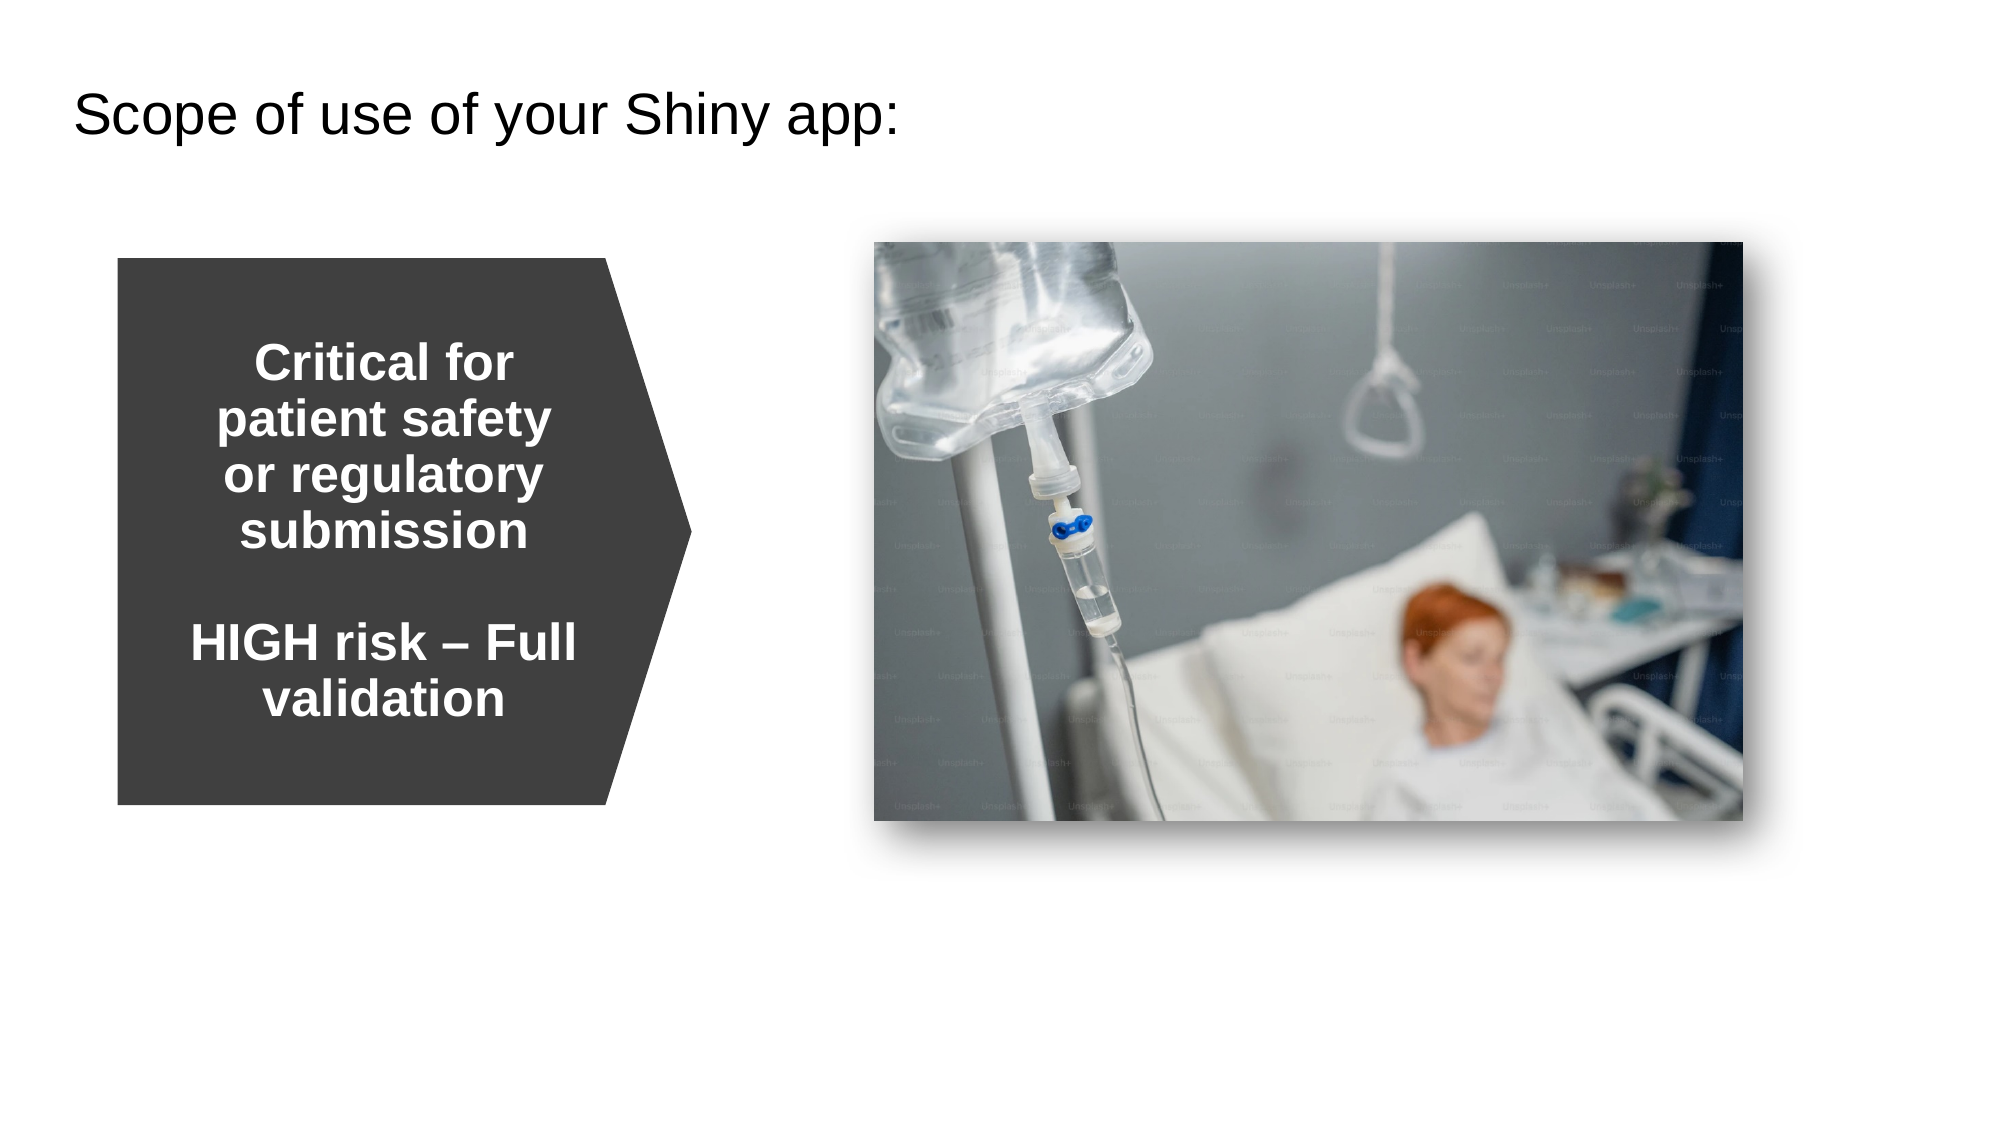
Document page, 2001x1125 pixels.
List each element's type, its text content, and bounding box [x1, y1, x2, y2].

title Critical for patient safety or regulatory submission HIGH risk – Full validation [168, 322, 601, 741]
text_box [115, 256, 694, 808]
picture [874, 242, 1743, 821]
text_box Scope of use of your Shiny app: [73, 79, 1927, 170]
